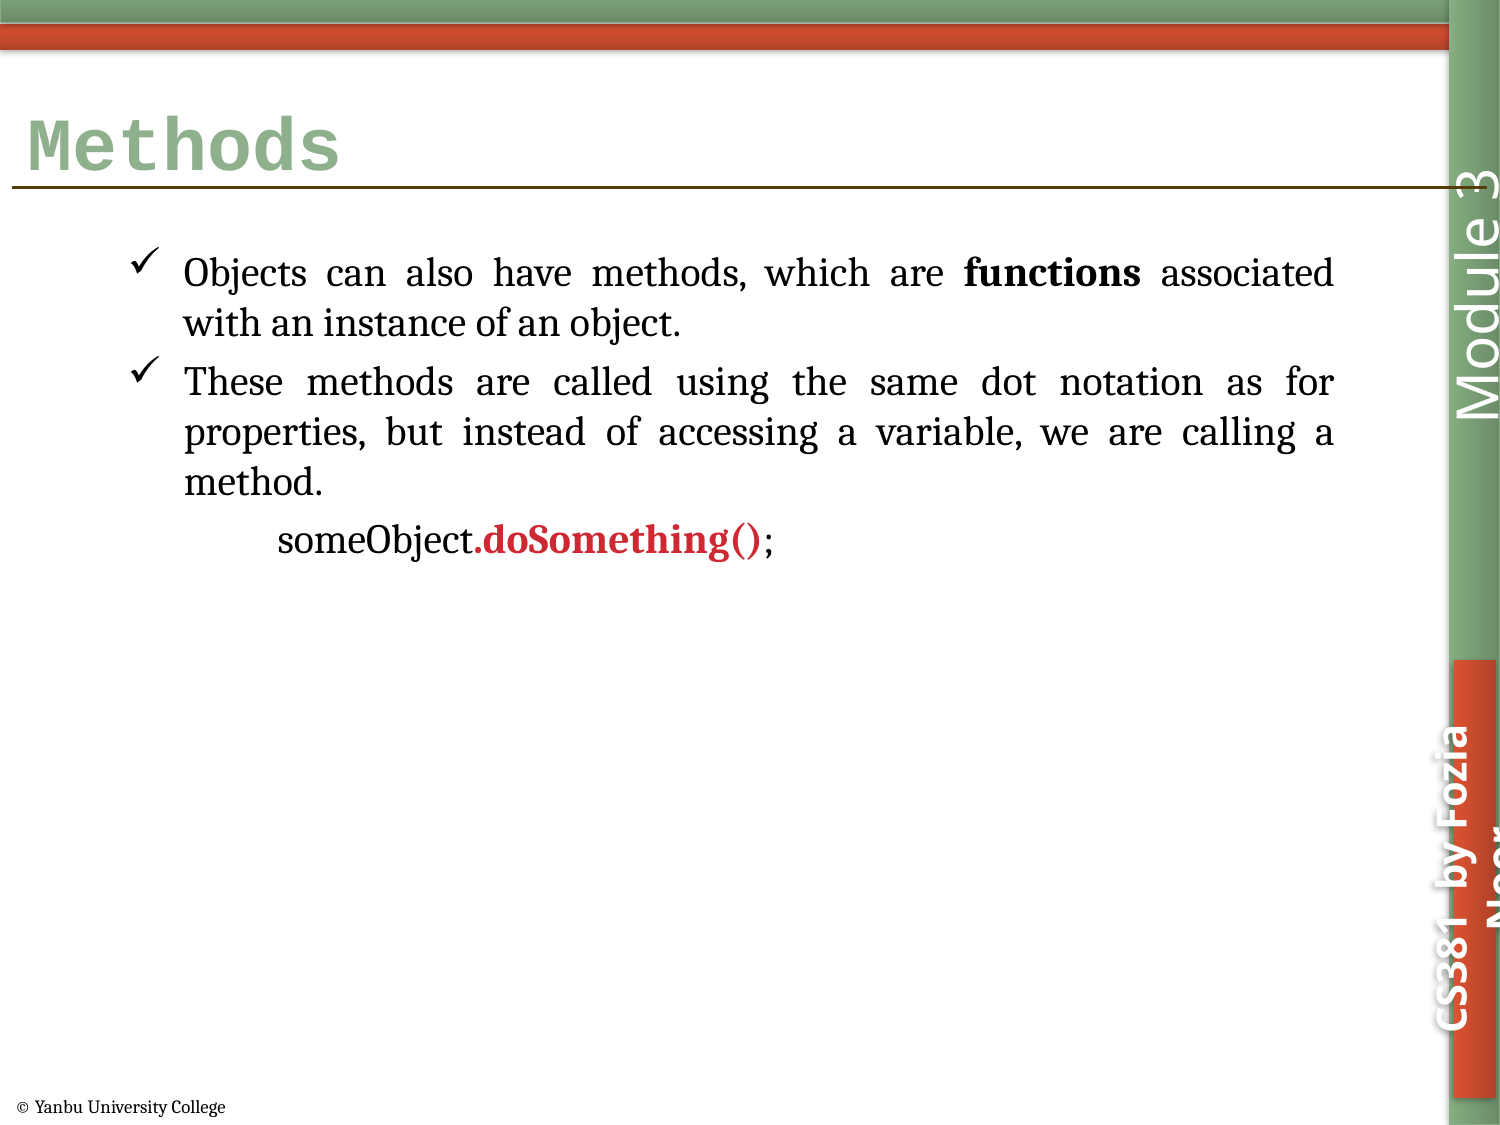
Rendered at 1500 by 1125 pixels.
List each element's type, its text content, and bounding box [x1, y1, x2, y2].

list Objects can also have methods, which are functions associated with an instance of an object. These methods are called using the same dot notation as for properties, but instead of accessing a variable, we are calling a method. someObject.doSomething(); [112, 237, 1350, 975]
title Methods [12, 75, 1450, 205]
